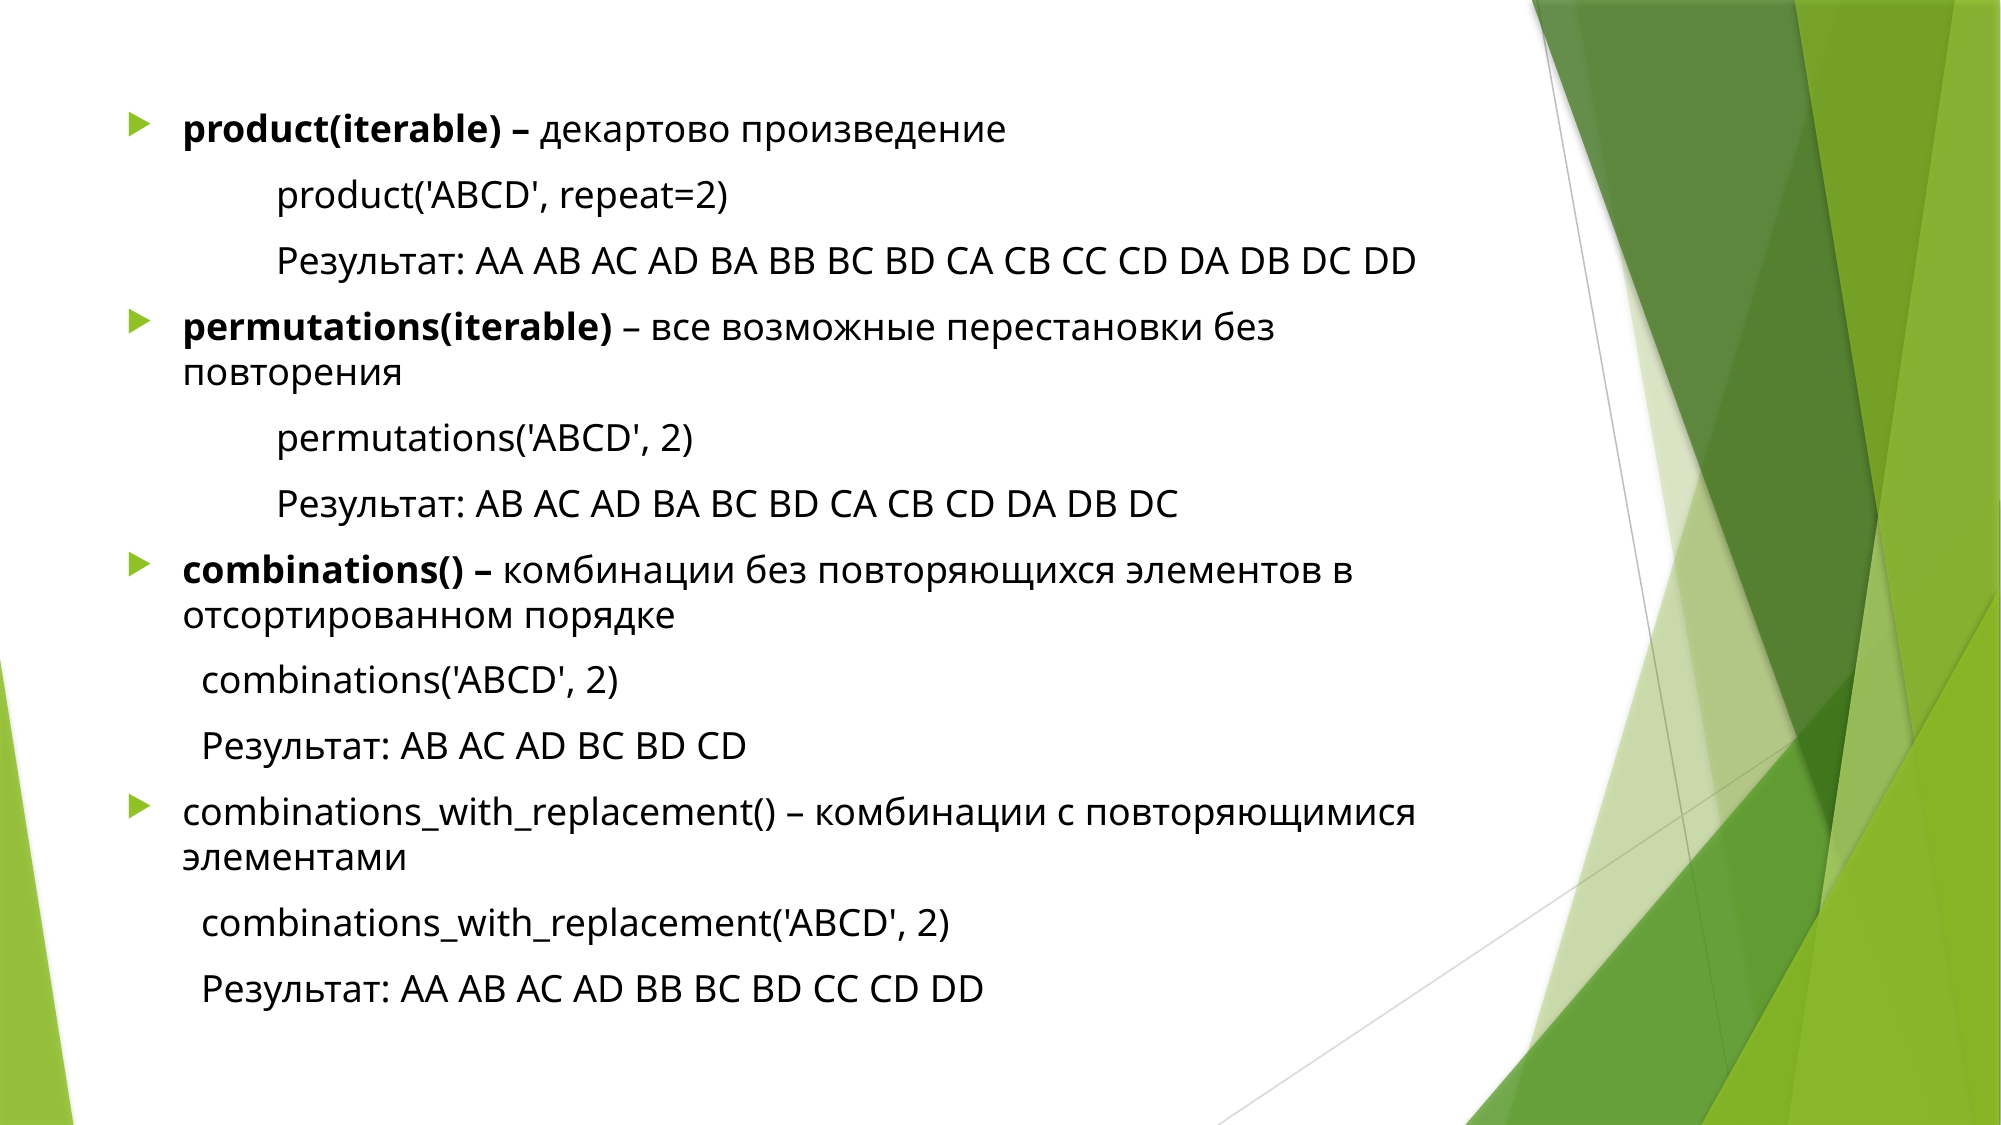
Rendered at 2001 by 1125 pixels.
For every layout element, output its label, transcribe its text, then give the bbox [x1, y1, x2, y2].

list product(iterable) – декартово произведение product('ABCD', repeat=2) Результат: AA AB AC AD BA BB BC BD CA CB CC CD DA DB DC DD permutations(iterable) – все возможные перестановки без повторения permutations('ABCD', 2) Результат: AB AC AD BA BC BD CA CB CD DA DB DC combinations() – комбинации без повторяющихся элементов в отсортированном порядке combinations('ABCD', 2) Результат: AB AC AD BC BD CD combinations_with_replacement() – комбинации с повторяющимися элементами combinations_with_replacement('ABCD', 2) Результат: AA AB AC AD BB BC BD CC CD DD [111, 97, 1522, 1090]
